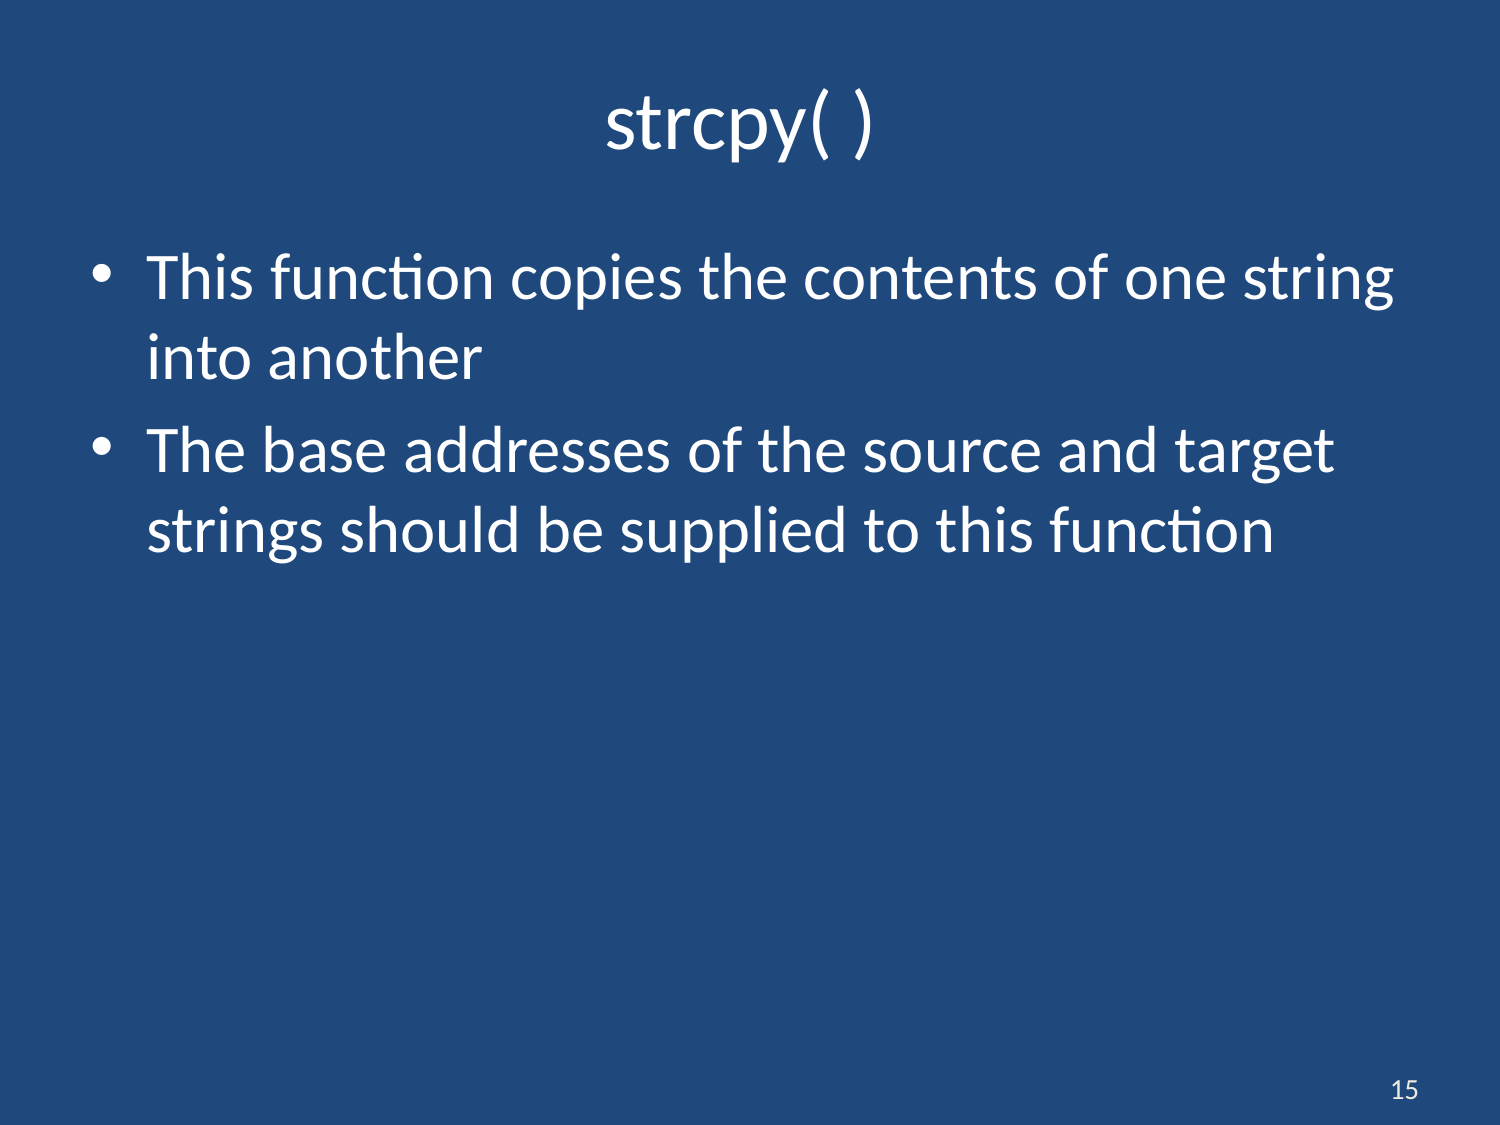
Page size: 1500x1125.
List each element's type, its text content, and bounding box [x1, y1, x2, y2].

title strcpy( ) [75, 57, 1425, 175]
list This function copies the contents of one string into another The base addresses of the source and target strings should be supplied to this function [75, 224, 1425, 1005]
